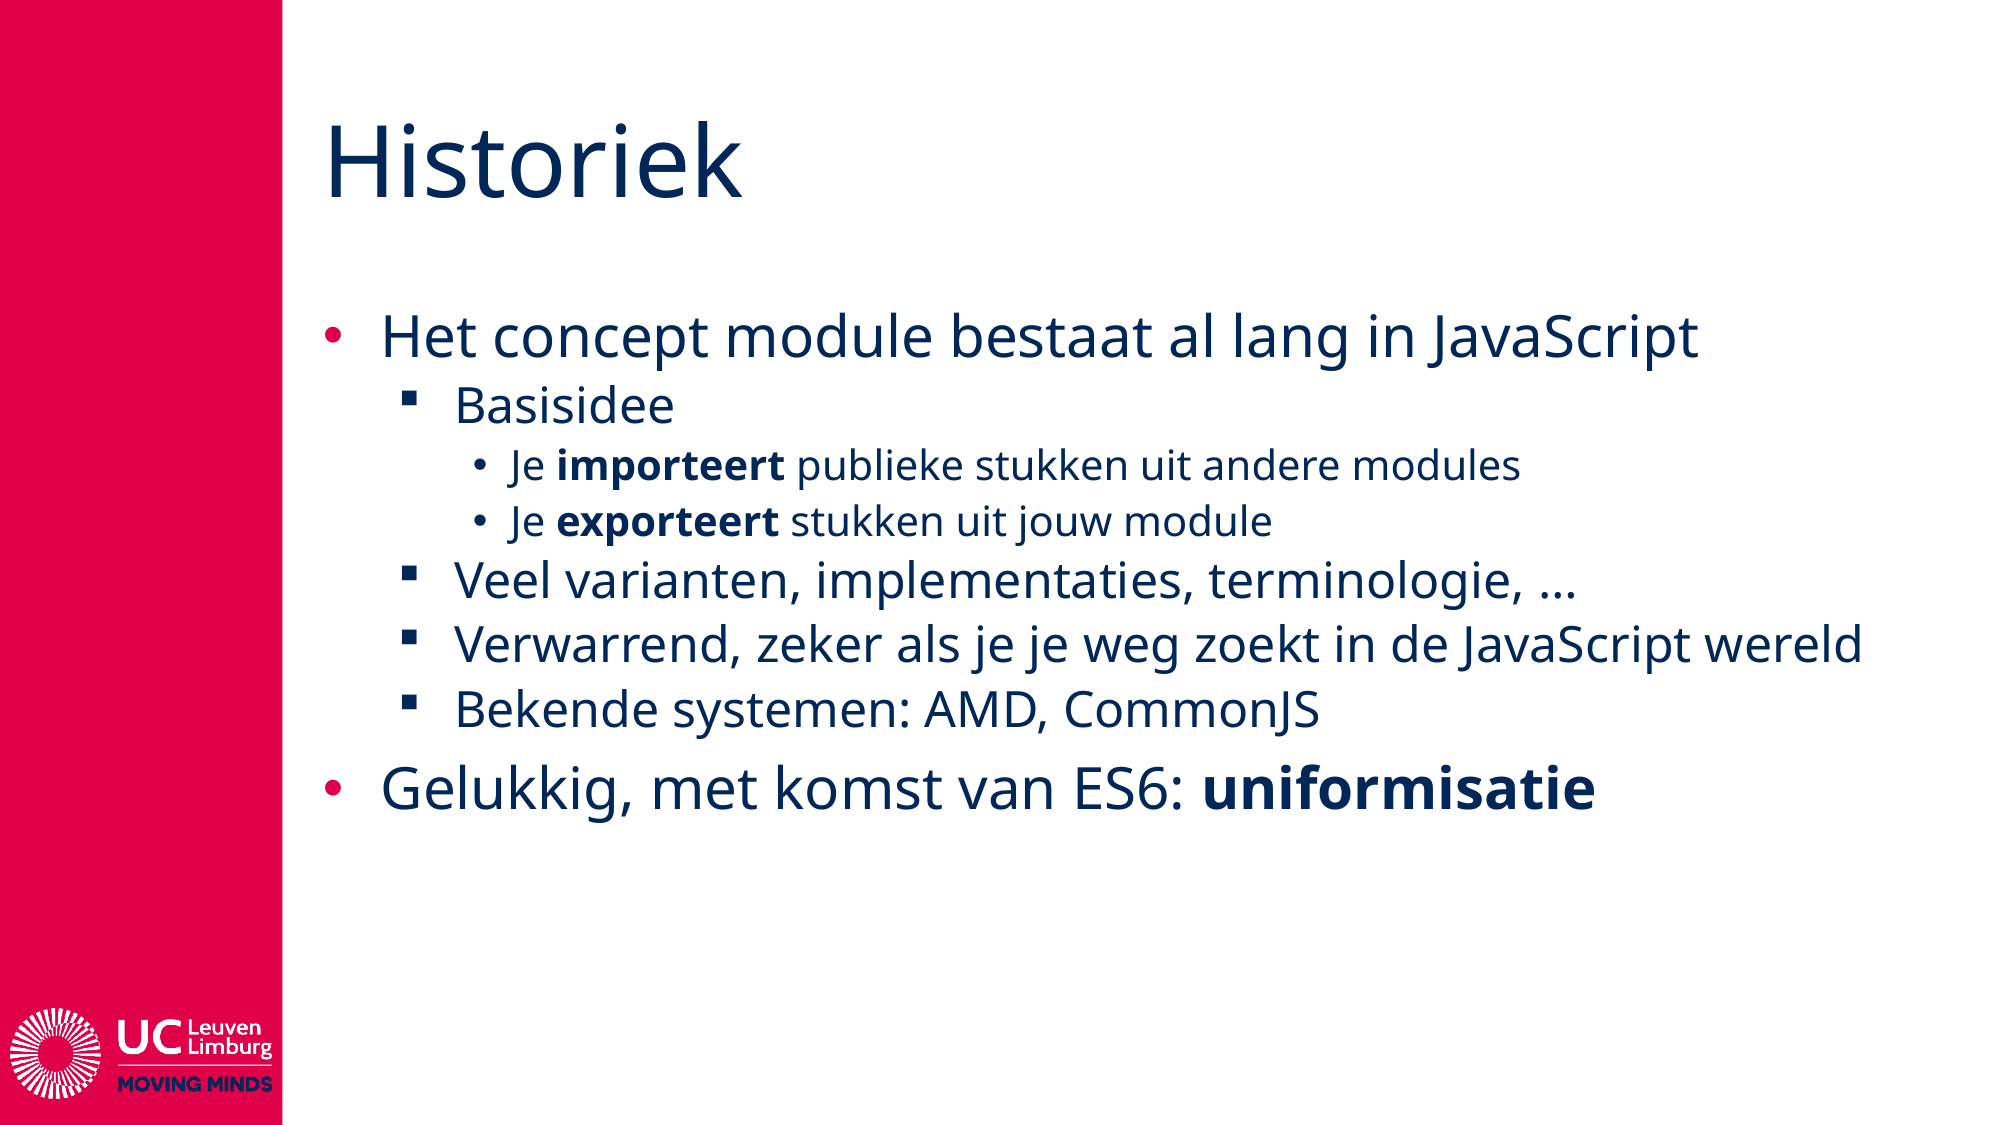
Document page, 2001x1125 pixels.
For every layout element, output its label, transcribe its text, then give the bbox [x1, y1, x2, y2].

list Het concept module bestaat al lang in JavaScript Basisidee Je importeert publieke stukken uit andere modules Je exporteert stukken uit jouw module Veel varianten, implementaties, terminologie, … Verwarrend, zeker als je je weg zoekt in de JavaScript wereld Bekende systemen: AMD, CommonJS Gelukkig, met komst van ES6: uniformisatie [307, 299, 1940, 996]
title Historiek [307, 59, 1940, 271]
picture [10, 1008, 272, 1099]
